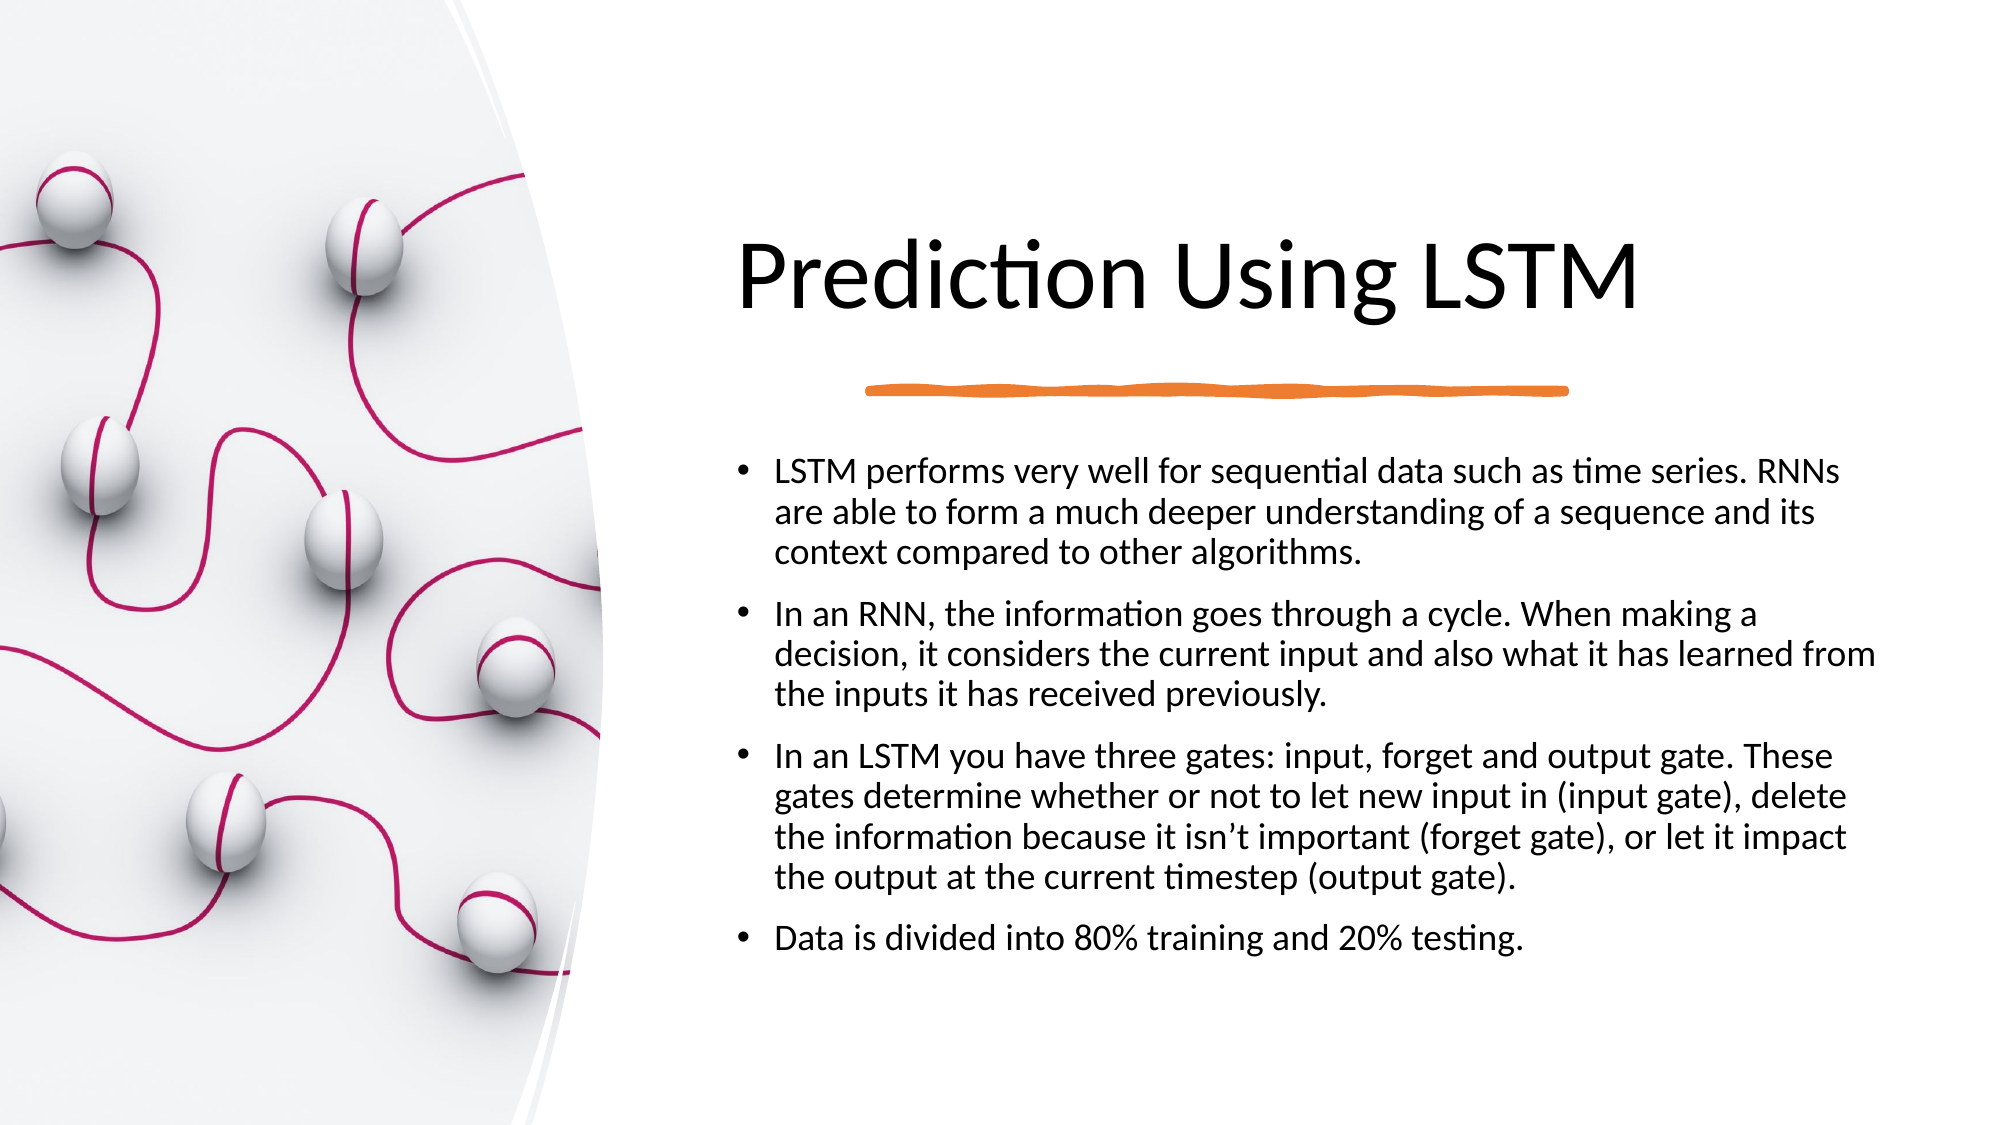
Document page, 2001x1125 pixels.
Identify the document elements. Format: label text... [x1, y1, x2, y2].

title Prediction Using LSTM [721, 53, 1895, 339]
picture [0, 0, 604, 1125]
text_box [868, 386, 1566, 396]
list LSTM performs very well for sequential data such as time series. RNNs are able to form a much deeper understanding of a sequence and its context compared to other algorithms. In an RNN, the information goes through a cycle. When making a decision, it considers the current input and also what it has learned from the inputs it has received previously. In an LSTM you have three gates: input, forget and output gate. These gates determine whether or not to let new input in (input gate), delete the information because it isn’t important (forget gate), or let it impact the output at the current timestep (output gate). Data is divided into 80% training and 20% testing. [721, 443, 1895, 1016]
text_box [604, 0, 2000, 1125]
